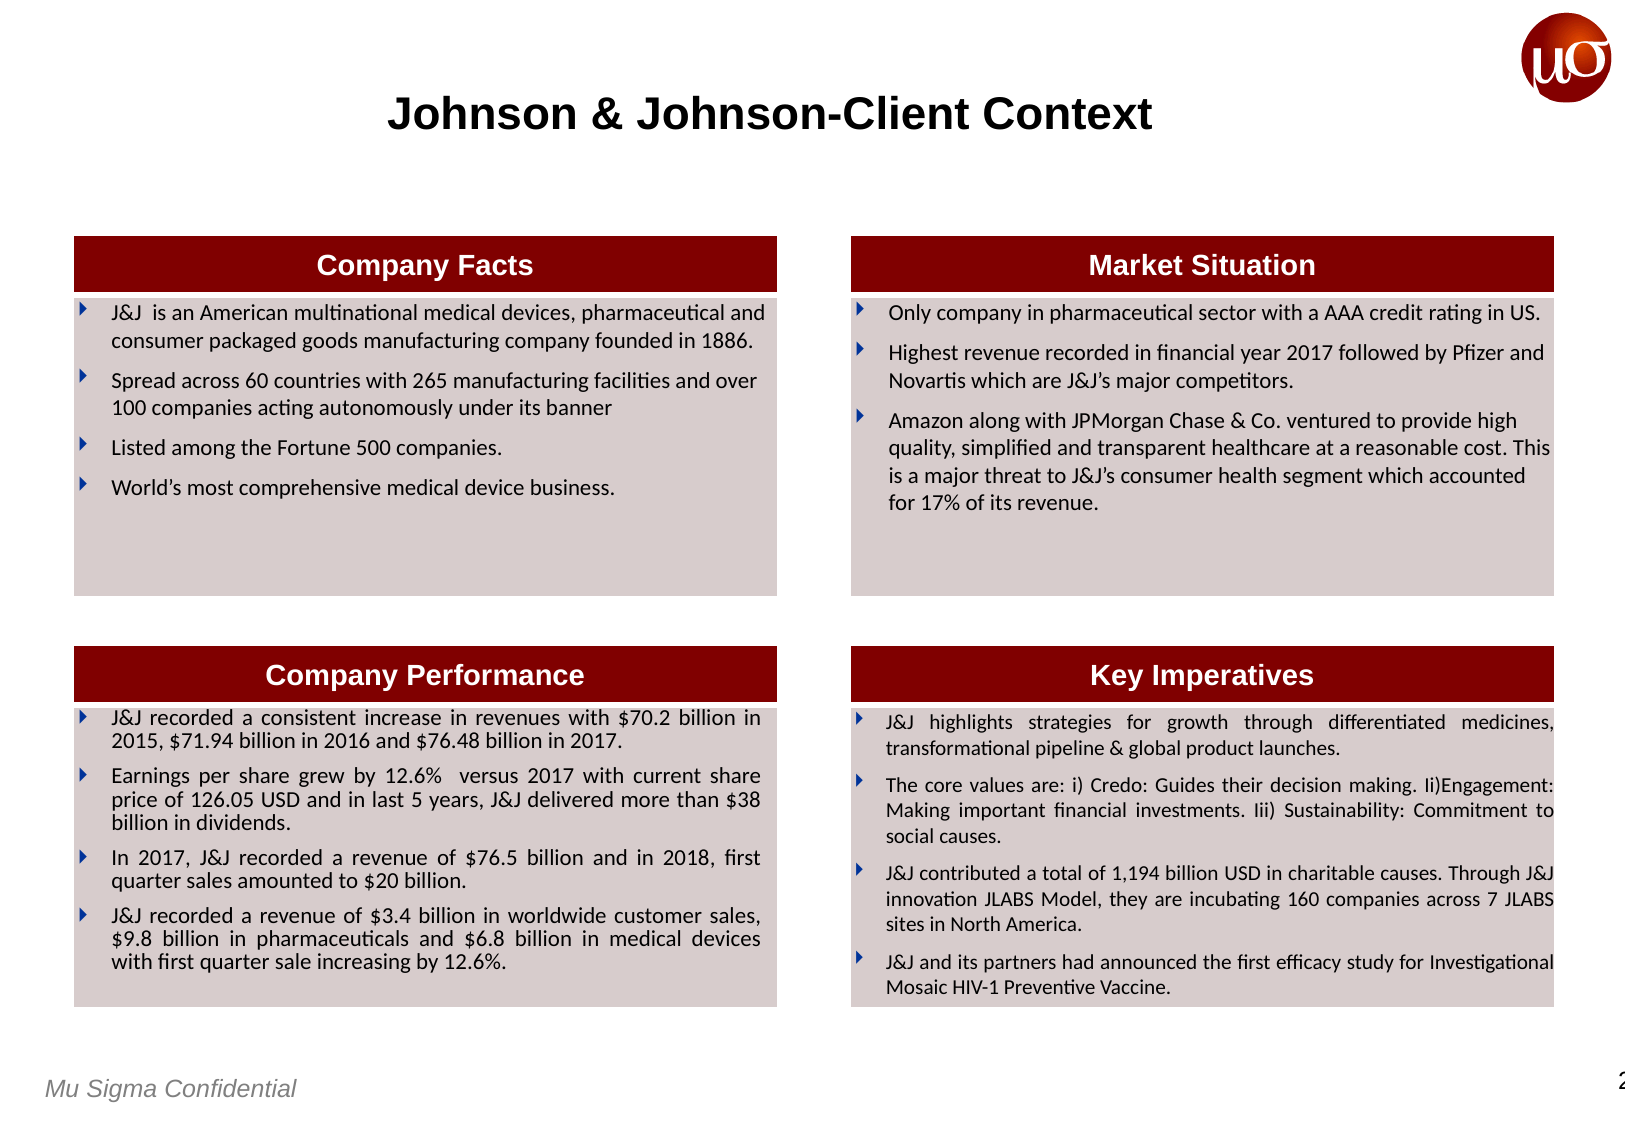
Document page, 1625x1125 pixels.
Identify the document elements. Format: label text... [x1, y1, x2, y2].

list Only company in pharmaceutical sector with a AAA credit rating in US. Highest revenue recorded in financial year 2017 followed by Pfizer and Novartis which are J&J’s major competitors. Amazon along with JPMorgan Chase & Co. ventured to provide high quality, simplified and transparent healthcare at a reasonable cost. This is a major threat to J&J’s consumer health segment which accounted for 17% of its revenue. [849, 297, 1556, 597]
title Johnson & Johnson-Client Context [80, 64, 1556, 141]
picture [1516, 12, 1615, 103]
list J&J is an American multinational medical devices, pharmaceutical and consumer packaged goods manufacturing company founded in 1886. Spread across 60 countries with 265 manufacturing facilities and over 100 companies acting autonomously under its banner Listed among the Fortune 500 companies. World’s most comprehensive medical device business. [72, 297, 779, 597]
list J&J highlights strategies for growth through differentiated medicines, transformational pipeline & global product launches. The core values are: i) Credo: Guides their decision making. Ii)Engagement: Making important financial investments. Iii) Sustainability: Commitment to social causes. J&J contributed a total of 1,194 billion USD in charitable causes. Through J&J innovation JLABS Model, they are incubating 160 companies across 7 JLABS sites in North America. J&J and its partners had announced the first efficacy study for Investigational Mosaic HIV-1 Preventive Vaccine. [849, 708, 1556, 1001]
list J&J recorded a consistent increase in revenues with $70.2 billion in 2015, $71.94 billion in 2016 and $76.48 billion in 2017. Earnings per share grew by 12.6% versus 2017 with current share price of 126.05 USD and in last 5 years, J&J delivered more than $38 billion in dividends. In 2017, J&J recorded a revenue of $76.5 billion and in 2018, first quarter sales amounted to $20 billion. J&J recorded a revenue of $3.4 billion in worldwide customer sales, $9.8 billion in pharmaceuticals and $6.8 billion in medical devices with first quarter sale increasing by 12.6%. [72, 708, 763, 1001]
